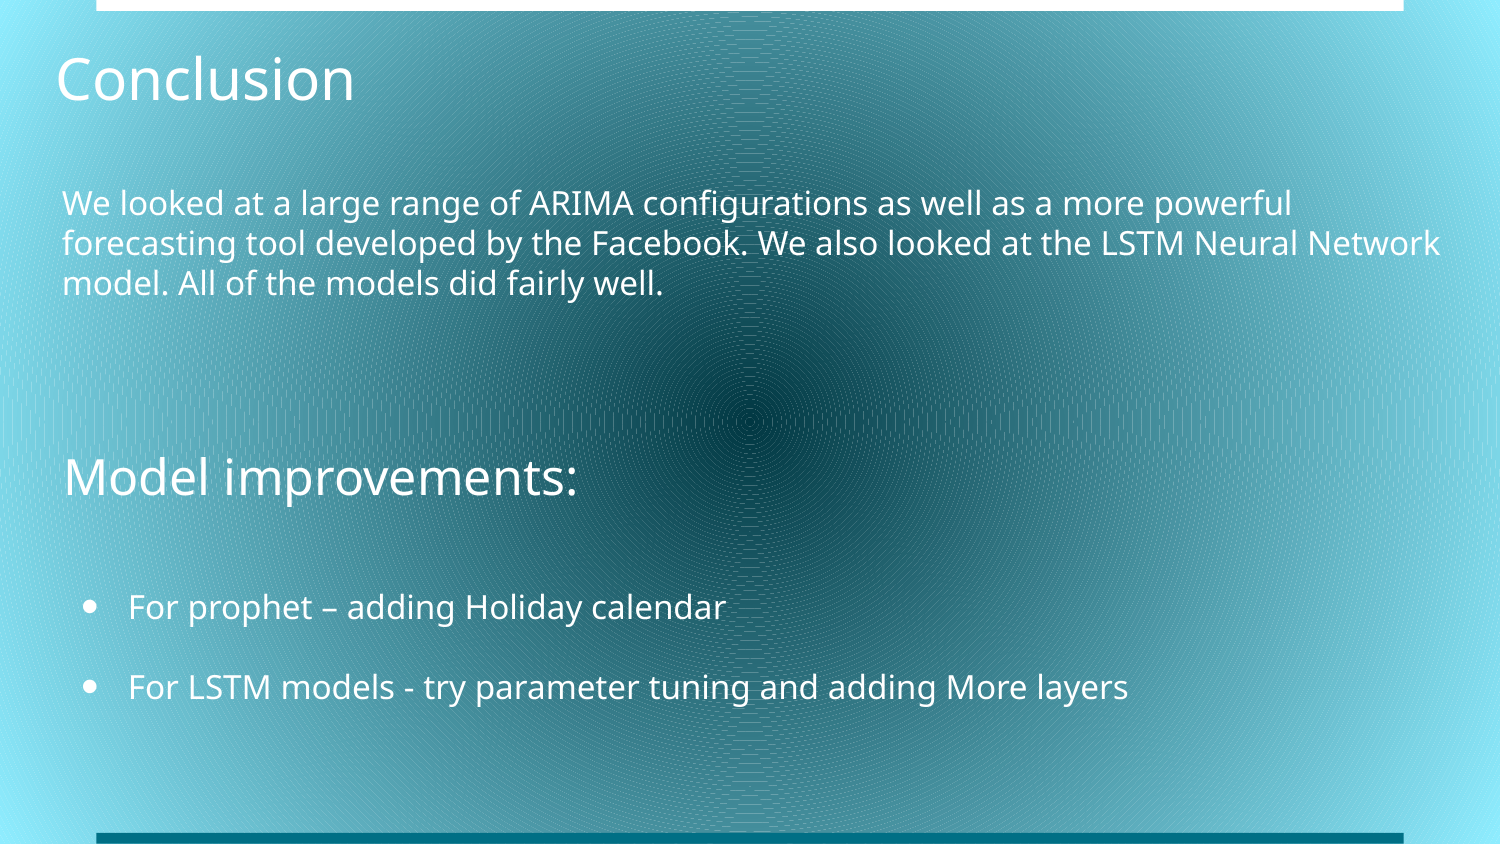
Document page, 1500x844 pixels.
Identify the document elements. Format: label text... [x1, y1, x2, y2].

text_box For prophet – adding Holiday calendar For LSTM models - try parameter tuning and adding More layers [66, 579, 1401, 714]
text_box We looked at a large range of ARIMA configurations as well as a more powerful forecasting tool developed by the Facebook. We also looked at the LSTM Neural Network model. All of the models did fairly well. [47, 174, 1464, 350]
text_box Model improvements: [48, 437, 799, 513]
title Conclusion [40, 28, 1410, 126]
